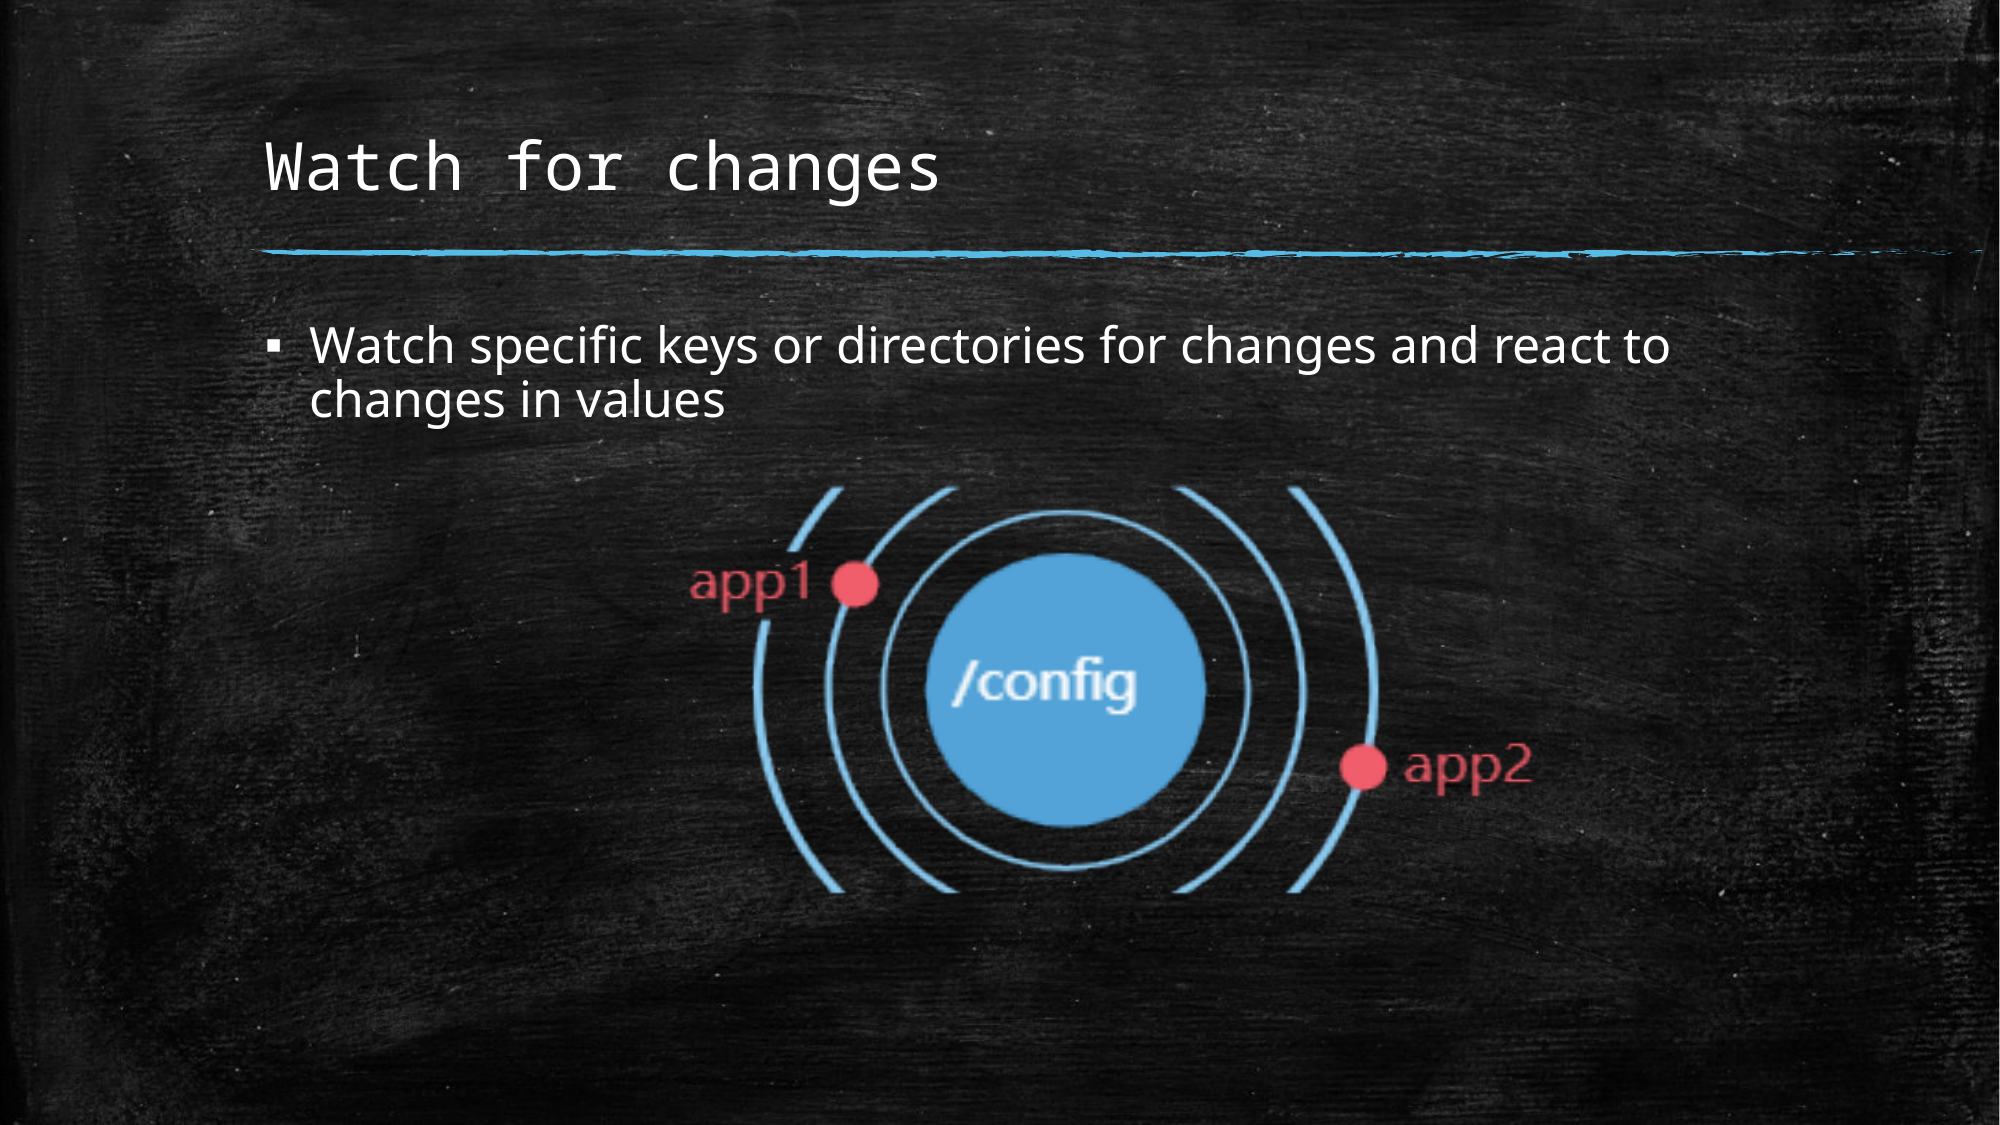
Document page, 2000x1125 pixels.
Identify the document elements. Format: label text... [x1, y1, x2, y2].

picture [662, 464, 1561, 913]
list Watch specific keys or directories for changes and react to changes in values [249, 312, 1750, 1013]
title Watch for changes [249, 45, 1750, 213]
